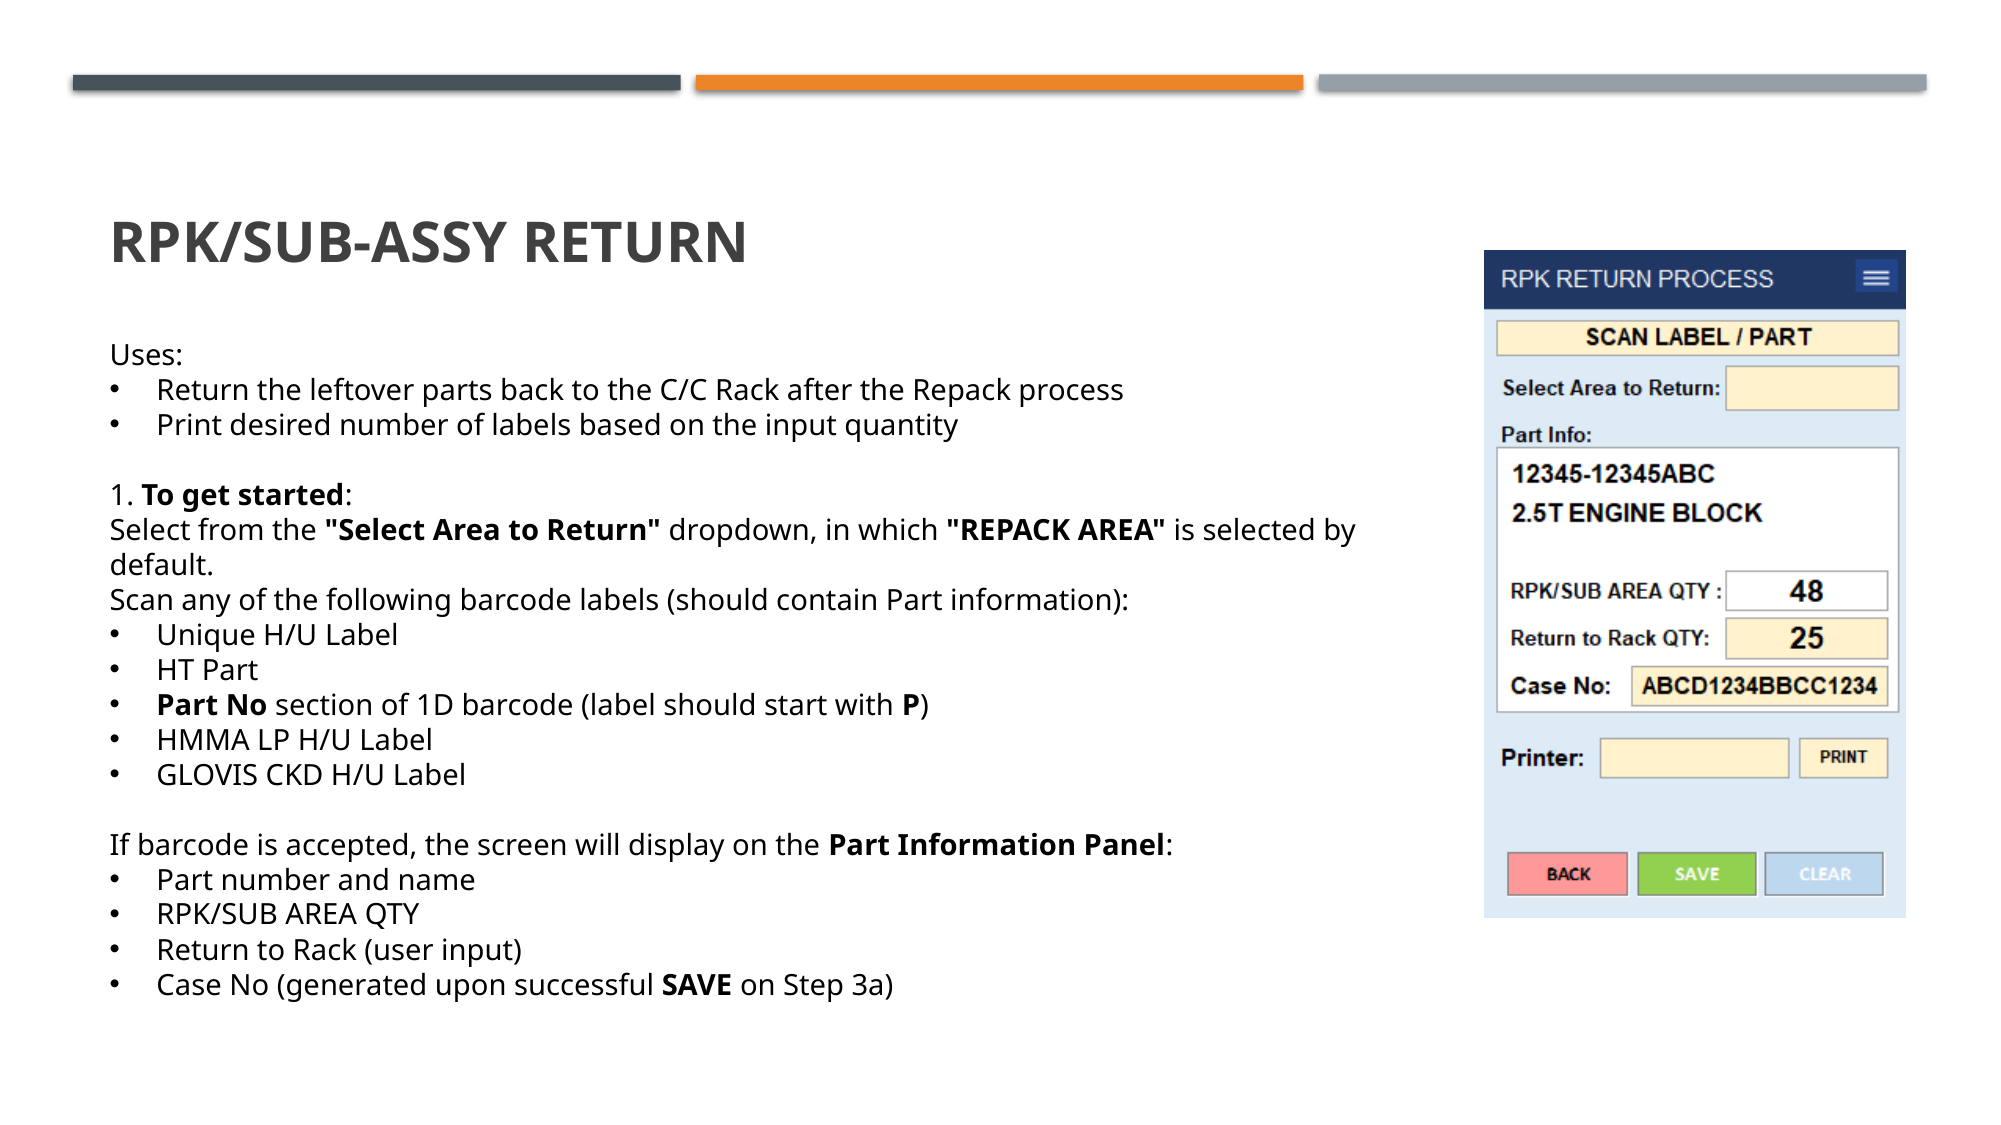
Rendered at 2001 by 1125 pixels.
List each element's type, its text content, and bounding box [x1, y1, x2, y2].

picture [1484, 249, 1906, 918]
title Rpk/sub-assy RETURn [94, 119, 1904, 282]
text_box Uses: Return the leftover parts back to the C/C Rack after the Repack process Print desired number of labels based on the input quantity 1. To get started: Select from the "Select Area to Return" dropdown, in which "REPACK AREA" is selected by default. Scan any of the following barcode labels (should contain Part information): Unique H/U Label HT Part Part No section of 1D barcode (label should start with P) HMMA LP H/U Label GLOVIS CKD H/U Label If barcode is accepted, the screen will display on the Part Information Panel: Part number and name RPK/SUB AREA QTY Return to Rack (user input) Case No (generated upon successful SAVE on Step 3a) [94, 328, 1460, 1009]
